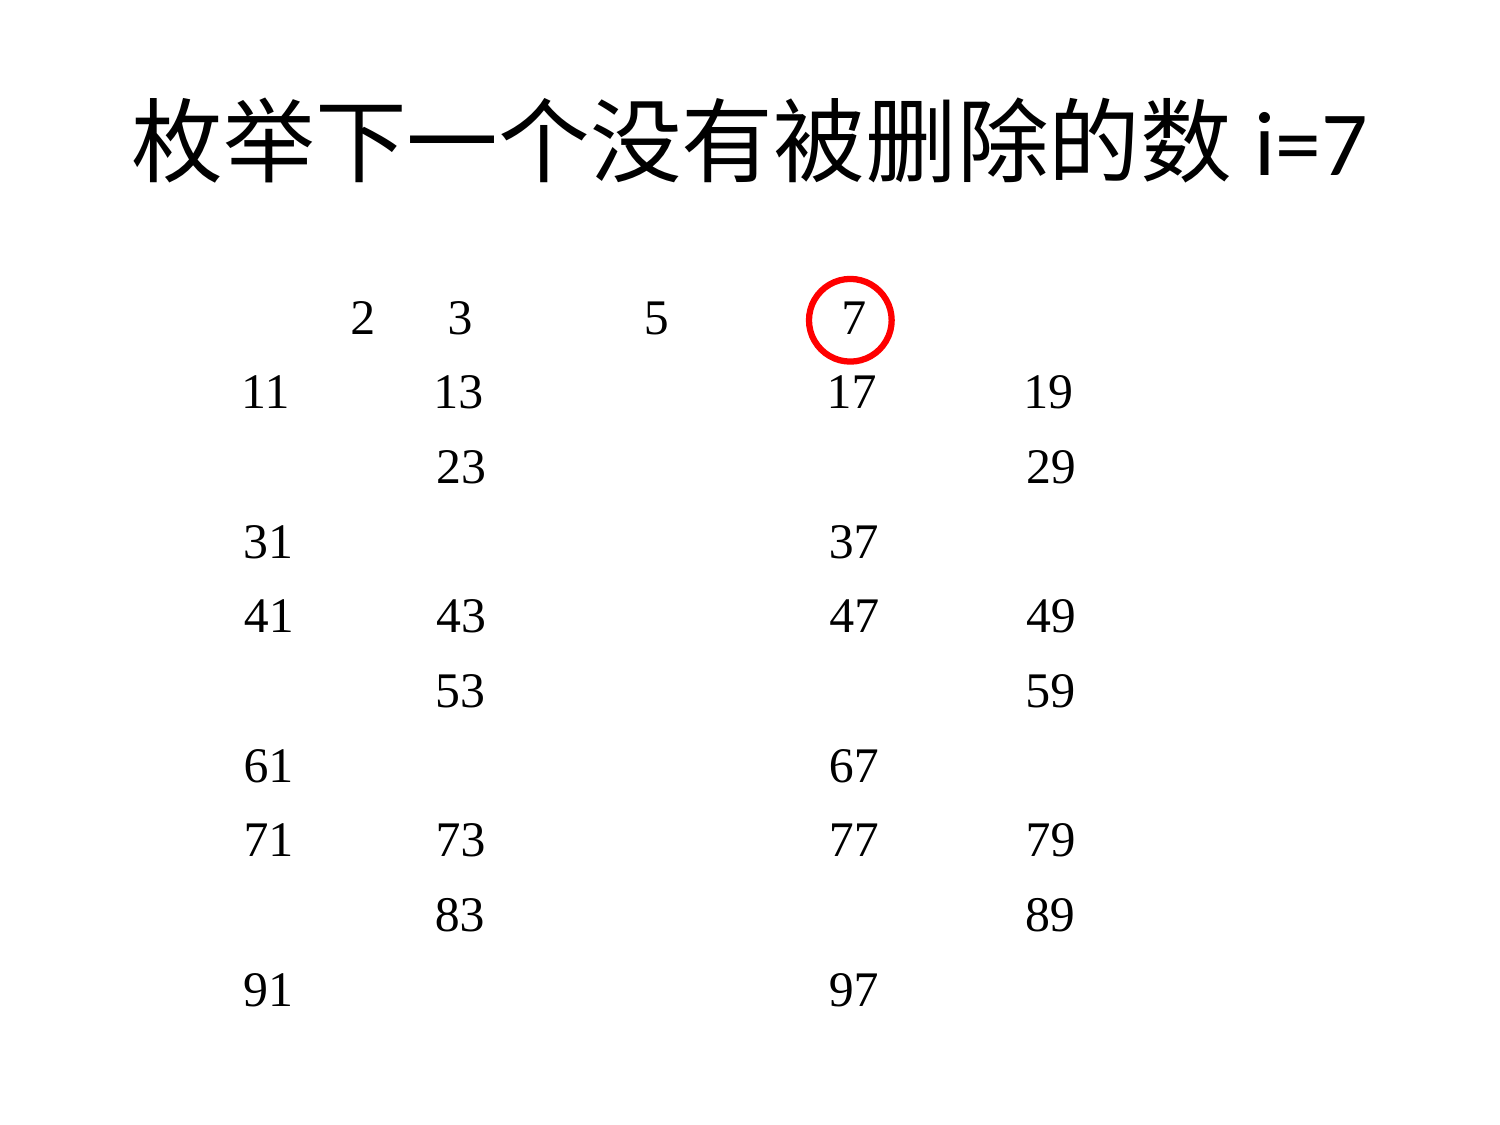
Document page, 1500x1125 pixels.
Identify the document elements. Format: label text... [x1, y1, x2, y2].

title 枚举下一个没有被删除的数i=7 [75, 45, 1425, 233]
text_box [823, 276, 878, 286]
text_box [236, 287, 1154, 1027]
